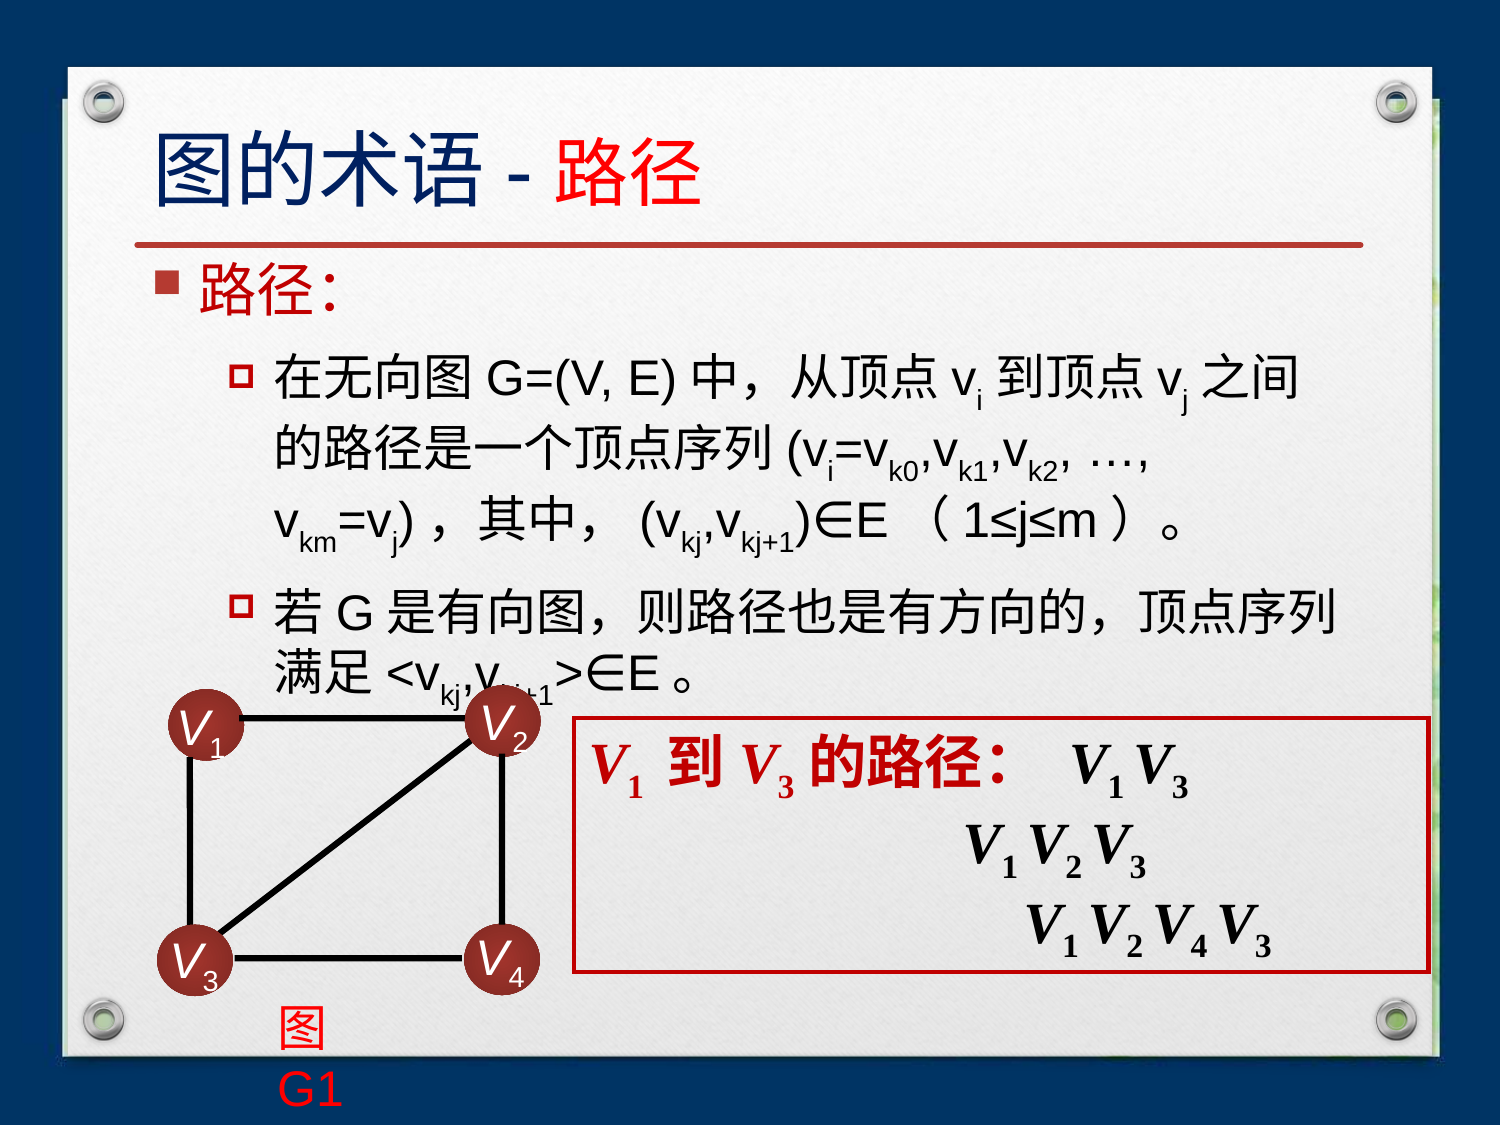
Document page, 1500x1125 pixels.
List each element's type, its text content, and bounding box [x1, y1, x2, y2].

text_box 图G1 [262, 1009, 419, 1124]
picture [0, 0, 1500, 1125]
text_box V1 到V3的路径： V1 V3 V1 V2 V3 V1 V2 V4 V3 [573, 718, 1429, 972]
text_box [156, 685, 548, 1009]
title 图的术语-路径 [137, 105, 1361, 230]
list 路径： 在无向图G=(V, E)中，从顶点vi到顶点vj之间的路径是一个顶点序列(vi=vk0,vk1,vk2, …, vkm=vj)，其中，(vkj,vkj+1)∈E（1≤j≤m）。 若G是有向图，则路径也是有方向的，顶点序列满足<vkj,vkj+1>∈E。 [136, 245, 1360, 963]
